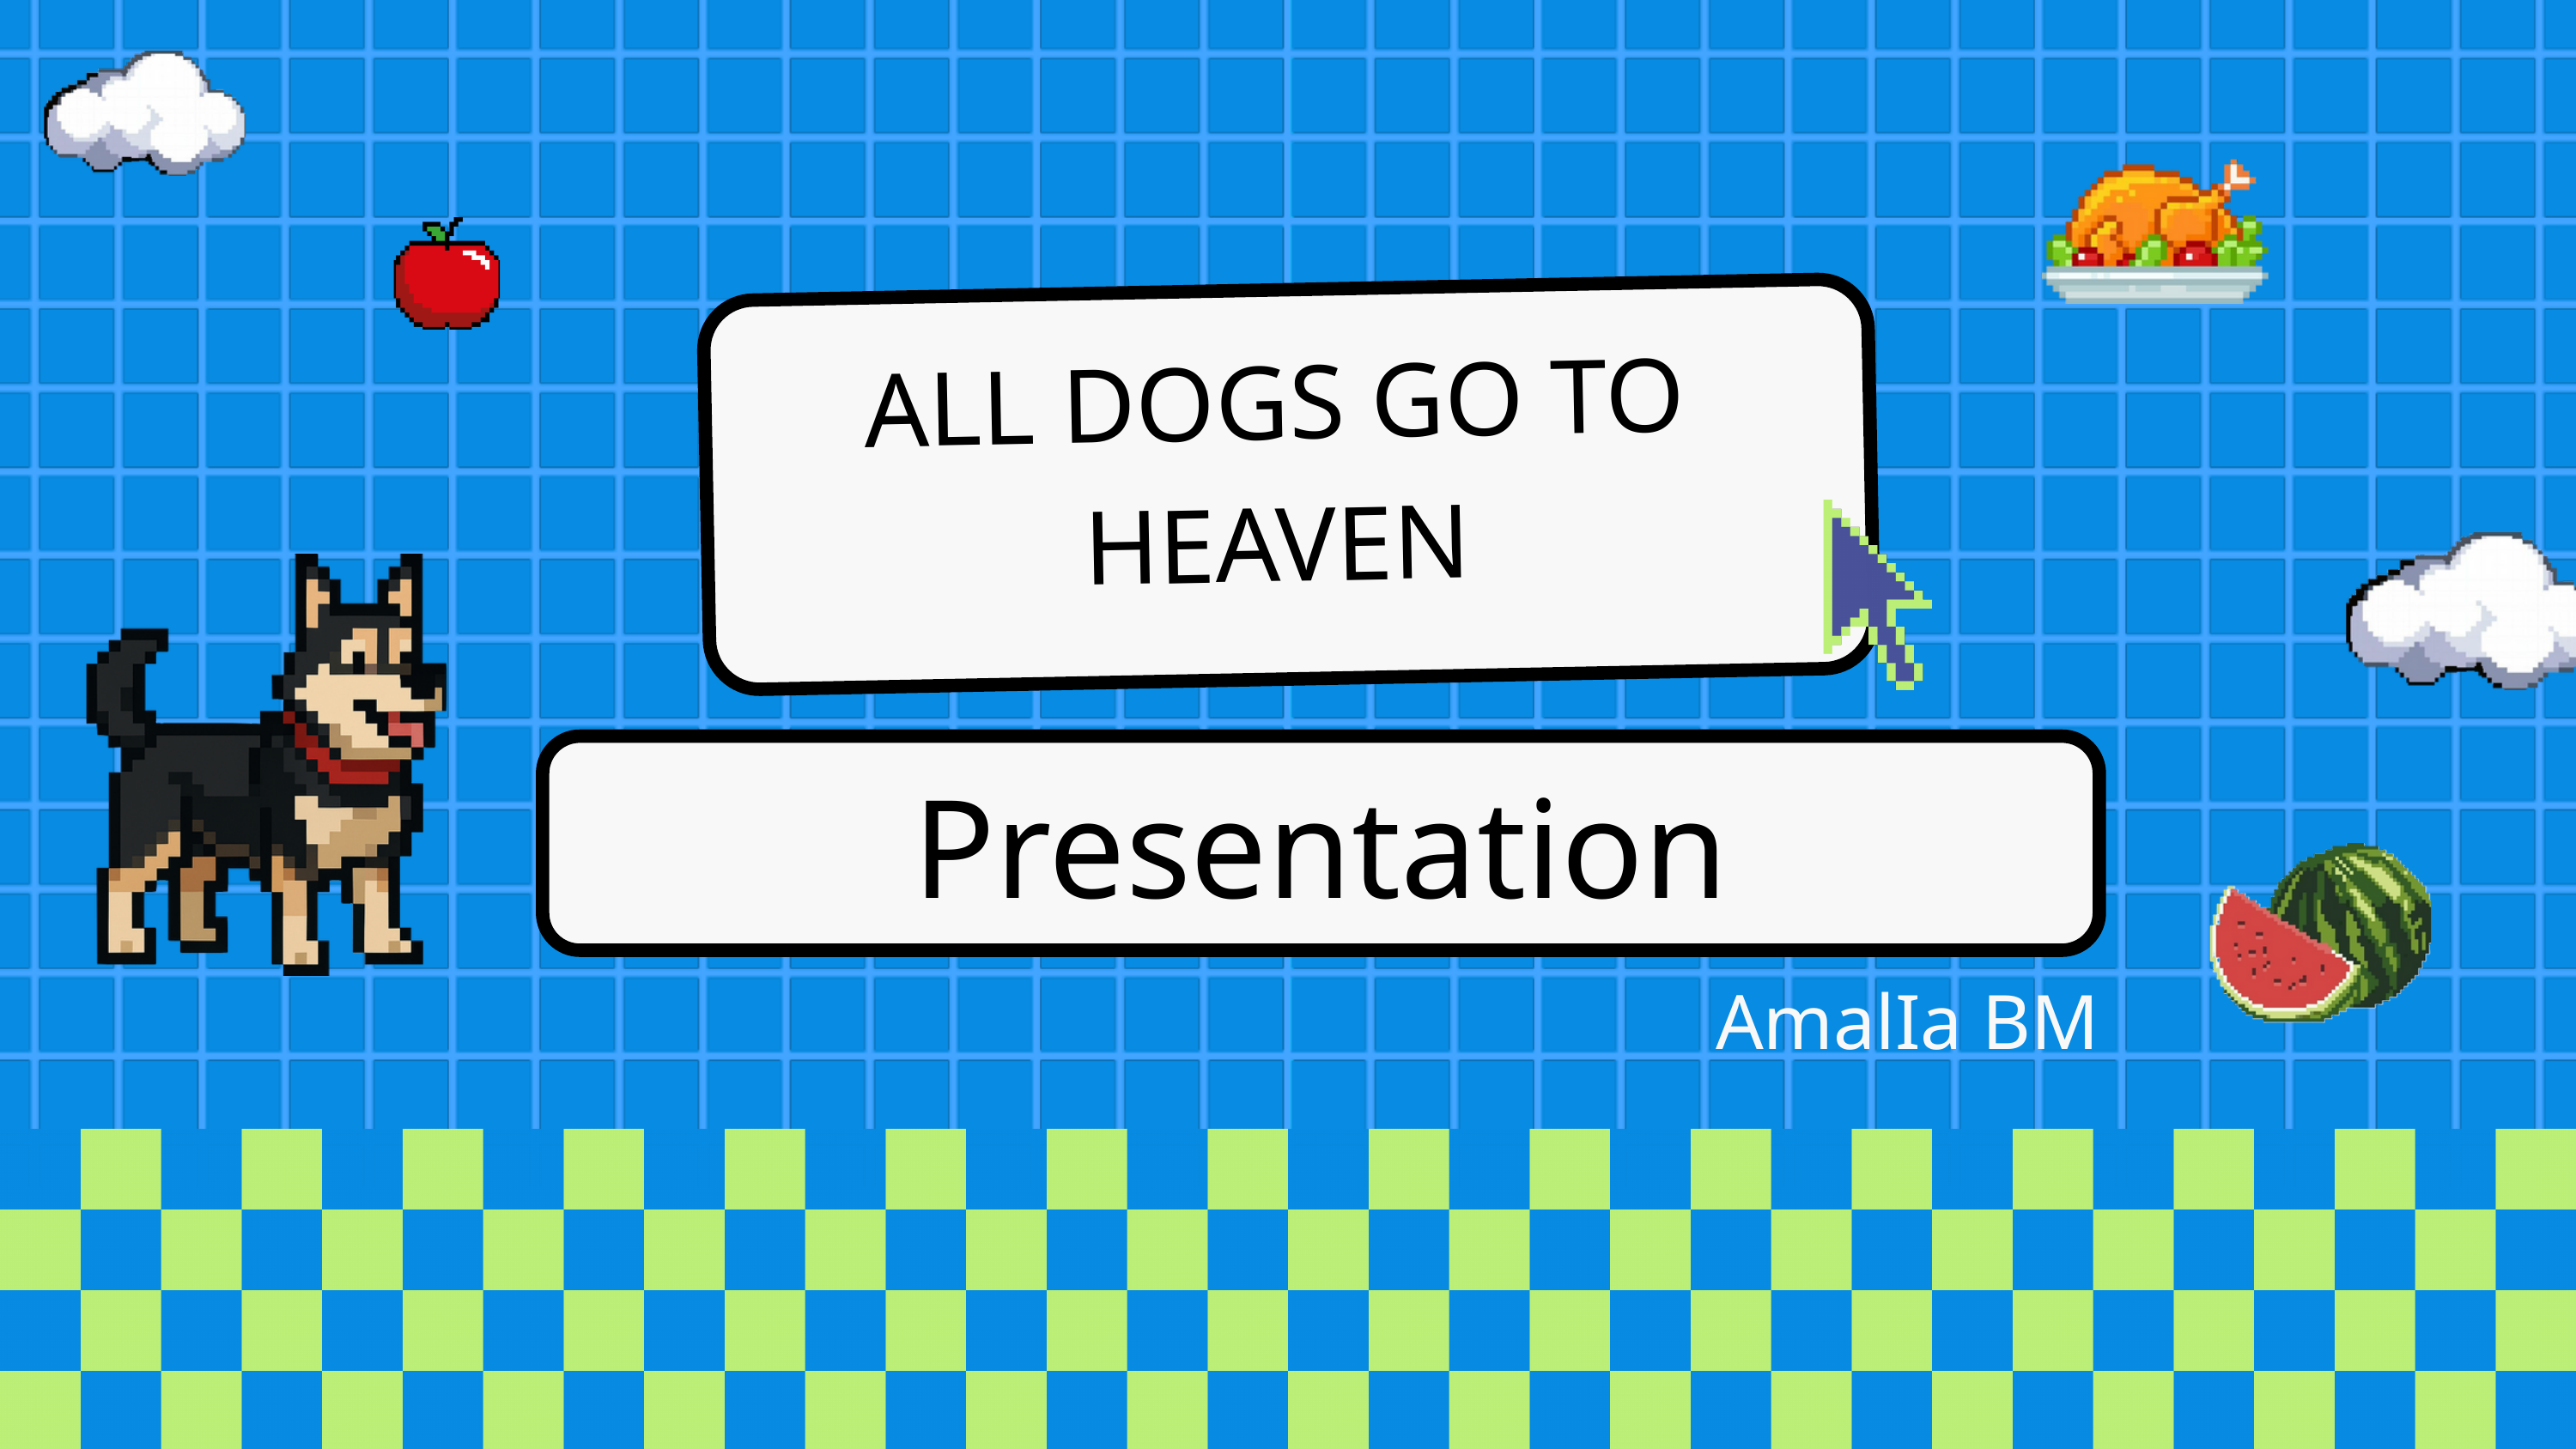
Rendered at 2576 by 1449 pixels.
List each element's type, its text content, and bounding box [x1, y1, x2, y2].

text_box [86, 554, 447, 976]
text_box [542, 736, 2100, 951]
text_box [2209, 843, 2432, 1023]
text_box [1931, 1129, 2576, 1449]
text_box [1823, 500, 1933, 690]
text_box [2346, 532, 2576, 690]
text_box [1287, 1129, 1931, 1449]
text_box [643, 1129, 1287, 1449]
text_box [706, 289, 1872, 680]
text_box AmalIa BM [542, 959, 2099, 1065]
text_box [393, 217, 501, 330]
text_box [0, 1129, 643, 1449]
text_box [44, 51, 246, 176]
text_box [0, 0, 2576, 1129]
text_box [2041, 159, 2269, 304]
